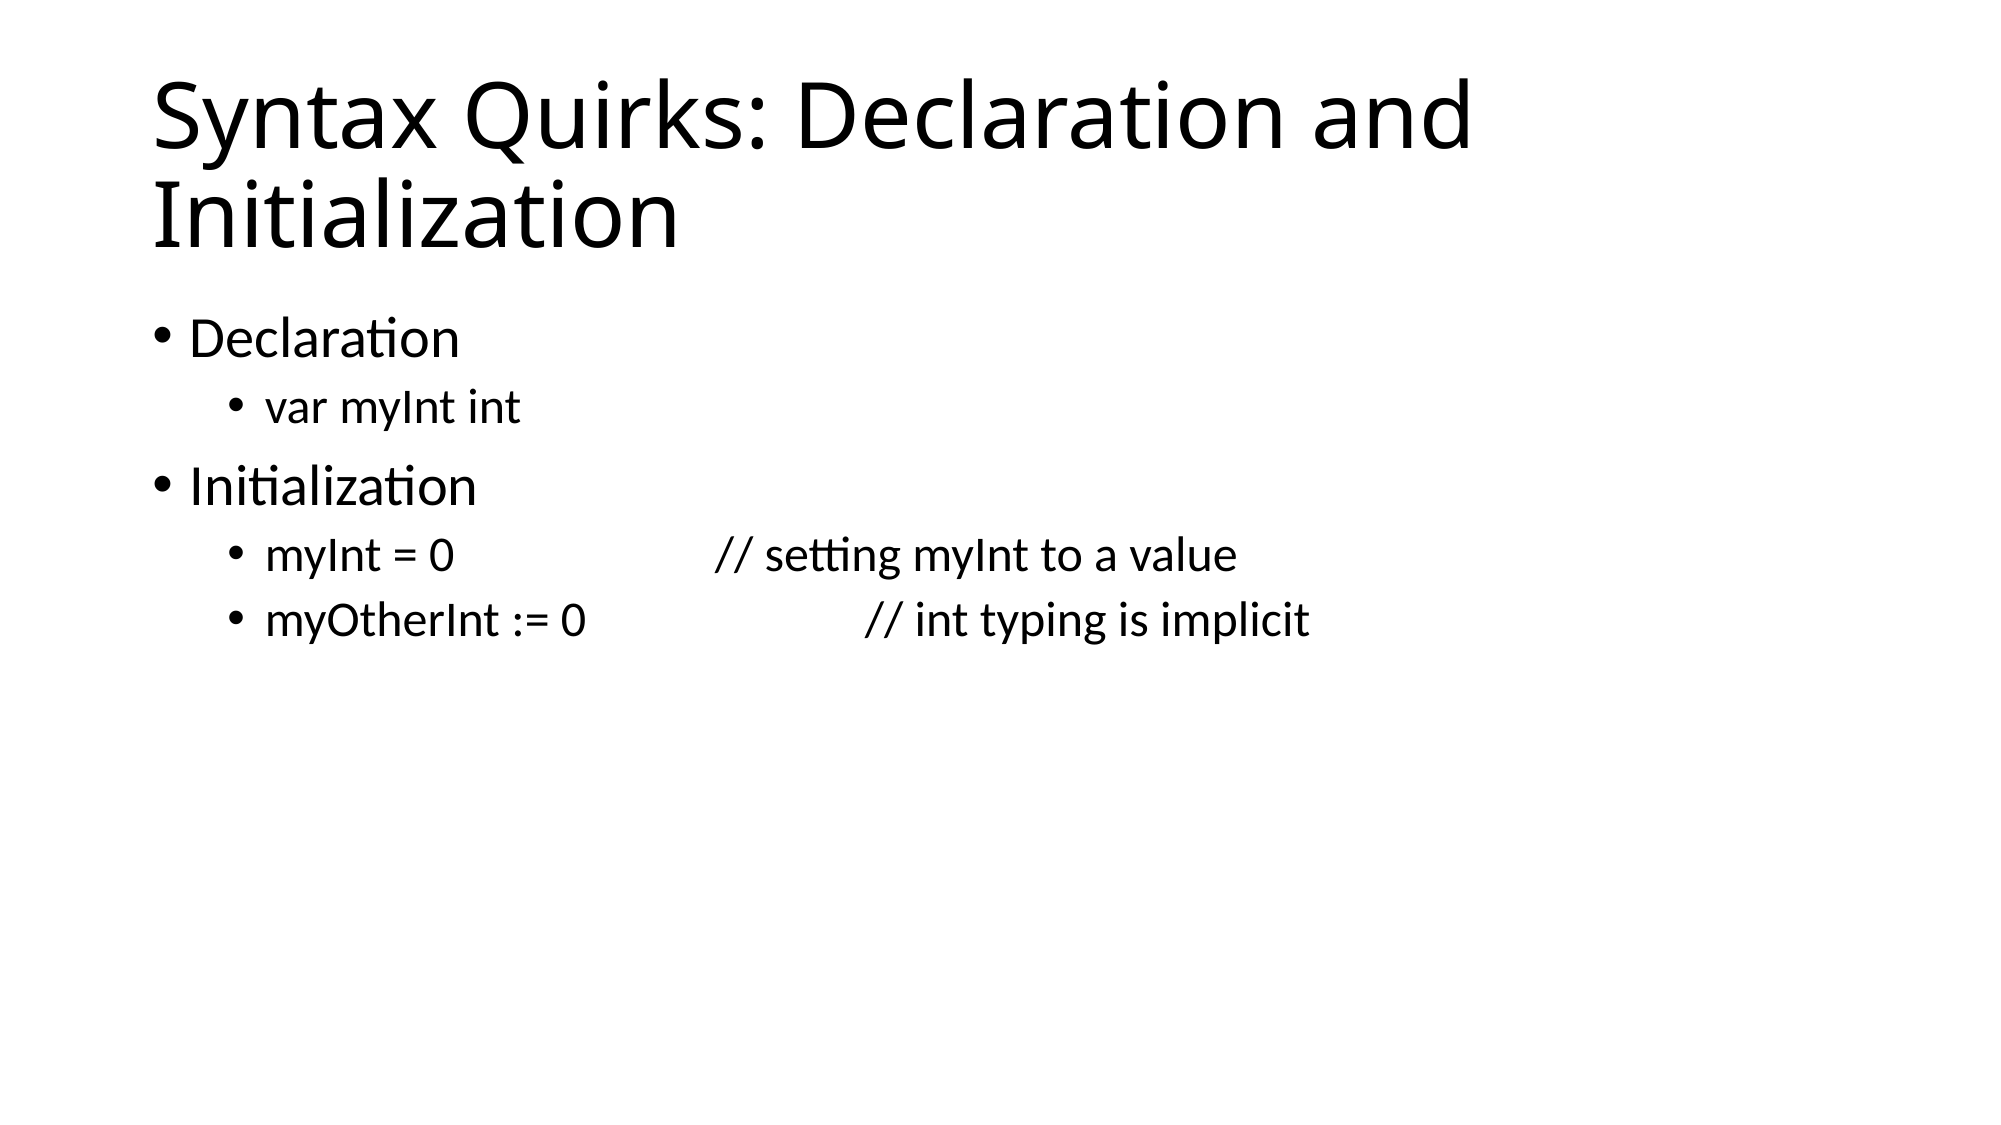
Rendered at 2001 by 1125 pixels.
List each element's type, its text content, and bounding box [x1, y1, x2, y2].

title Syntax Quirks: Declaration and Initialization [137, 59, 1863, 278]
list Declaration var myInt int Initialization myInt = 0 // setting myInt to a value myOtherInt := 0 // int typing is implicit [137, 299, 1863, 1014]
